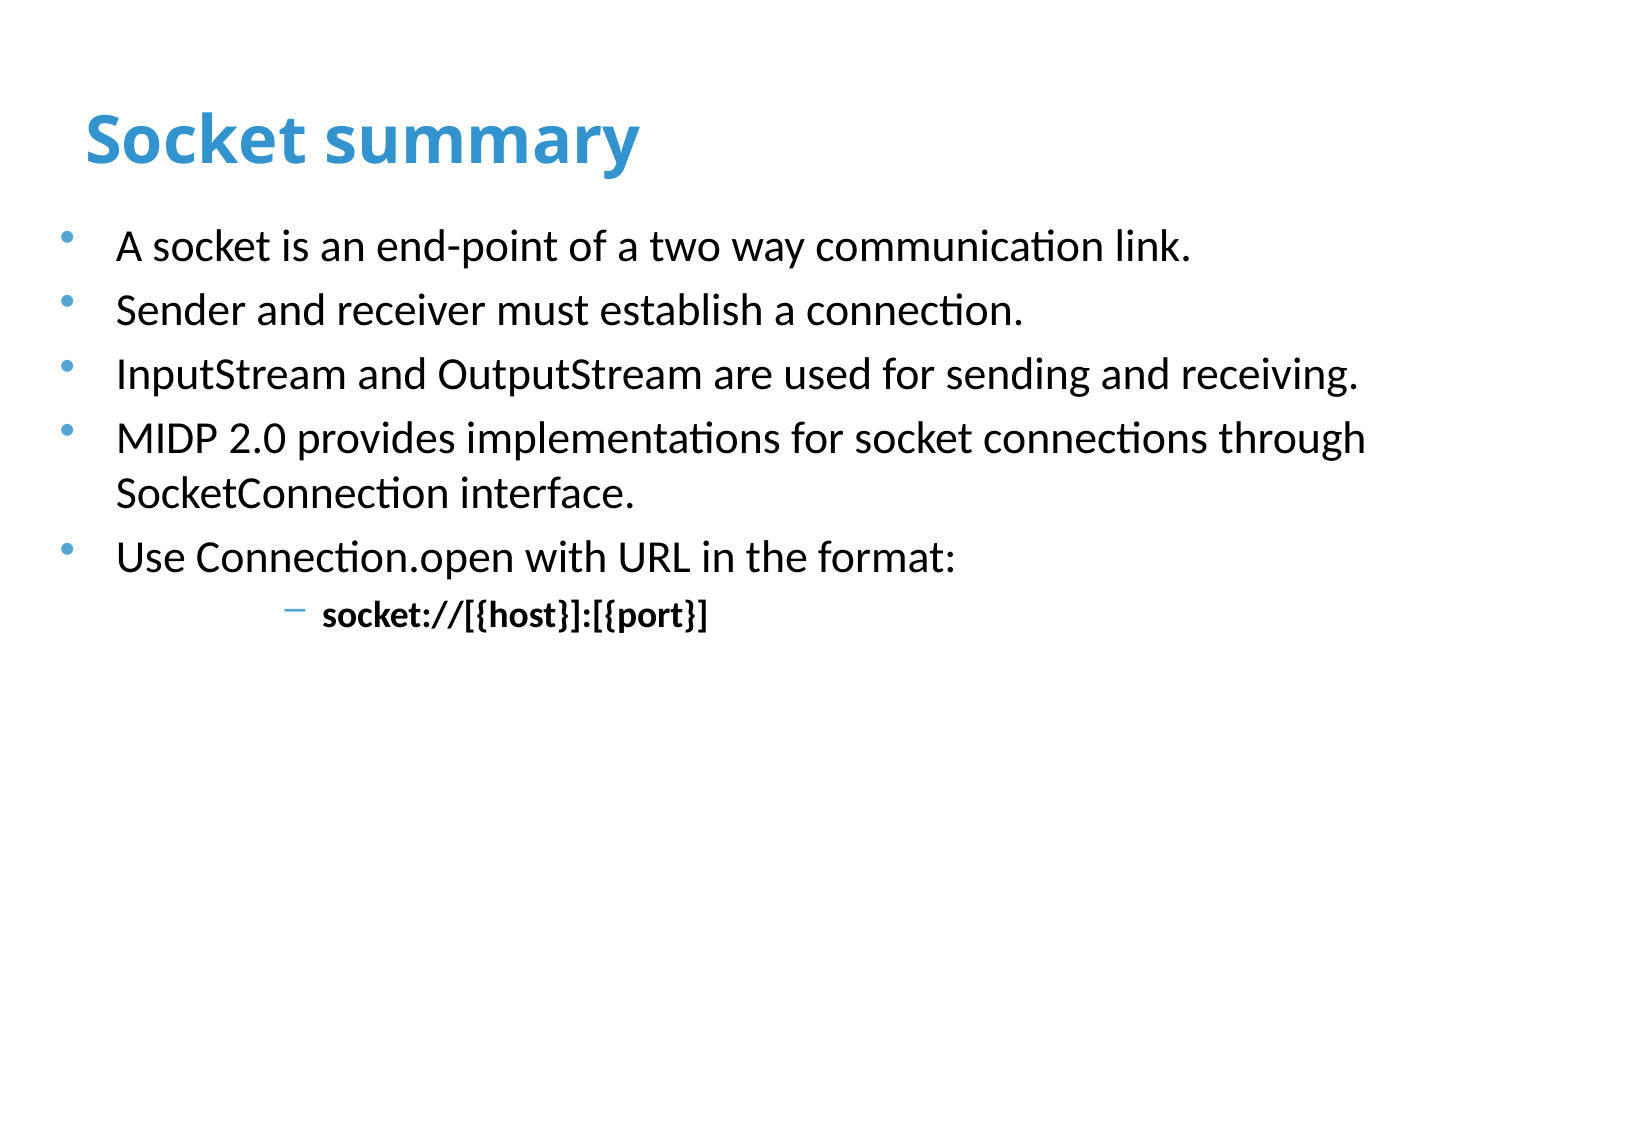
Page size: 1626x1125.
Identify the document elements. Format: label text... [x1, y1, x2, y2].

list A socket is an end-point of a two way communication link. Sender and receiver must establish a connection. InputStream and OutputStream are used for sending and receiving. MIDP 2.0 provides implementations for socket connections through SocketConnection interface. Use Connection.open with URL in the format: socket://[{host}]:[{port}] [44, 207, 1581, 941]
title Socket summary [70, 44, 1556, 185]
